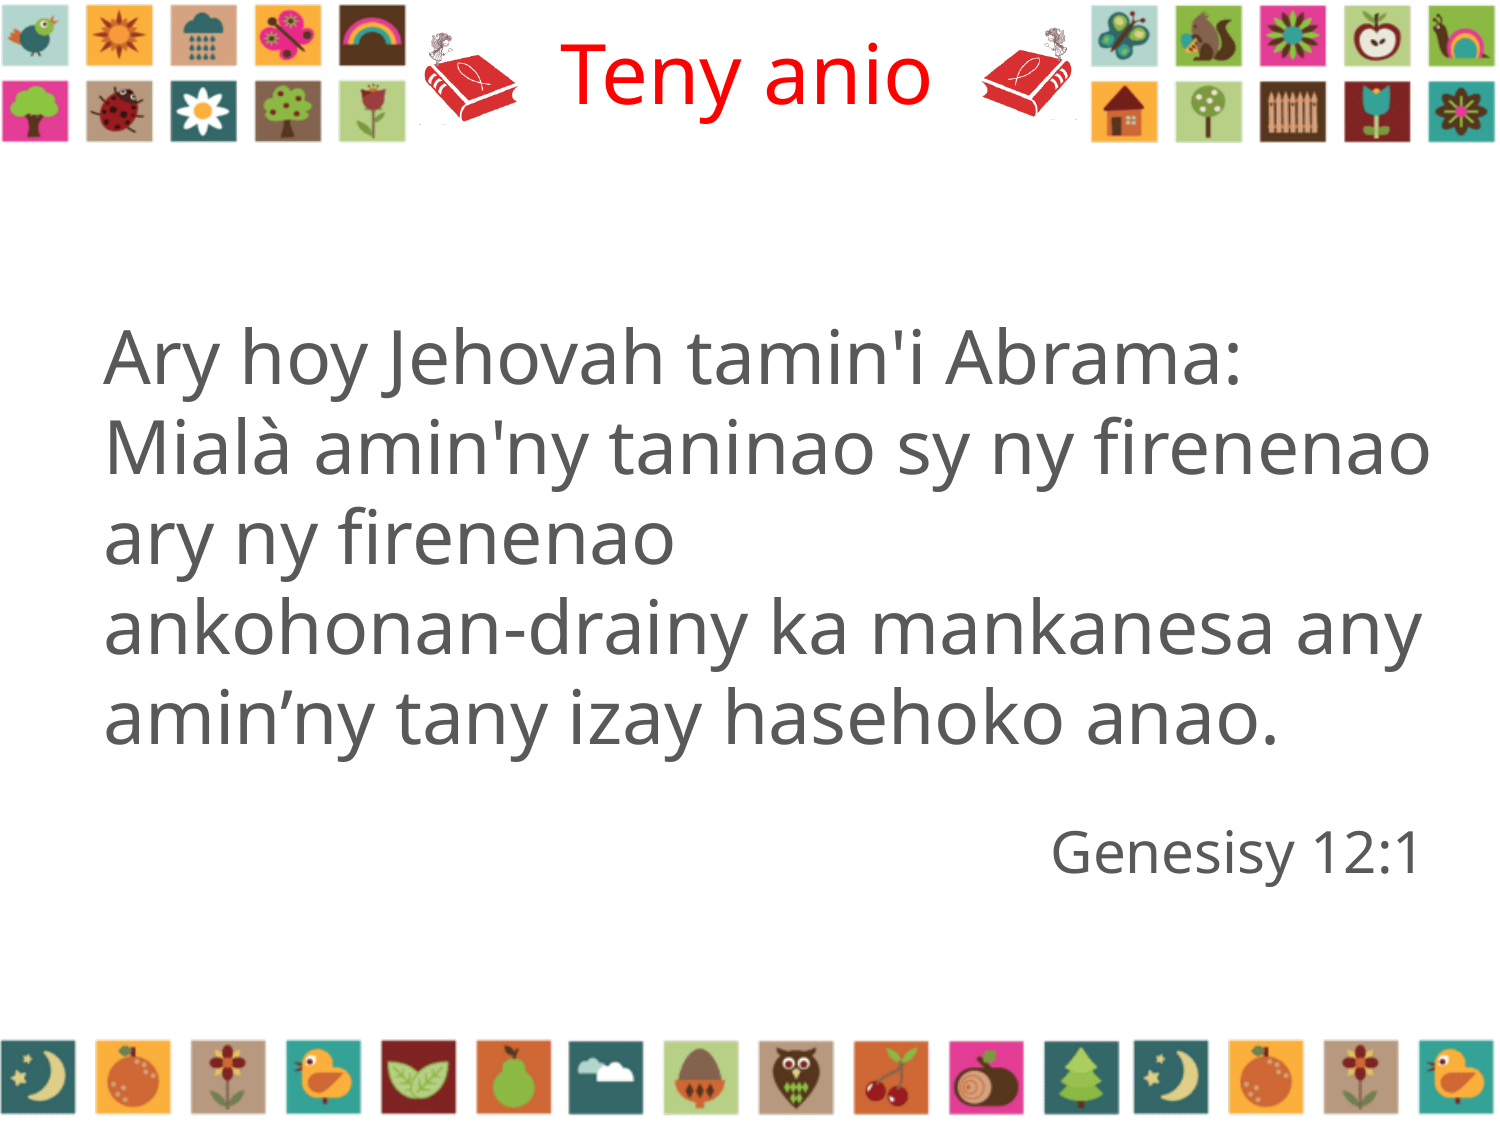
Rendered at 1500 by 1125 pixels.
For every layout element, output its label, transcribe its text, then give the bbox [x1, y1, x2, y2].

picture [0, 3, 550, 150]
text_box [0, 1028, 1500, 1118]
text_box Teny anio [425, 13, 1077, 129]
picture [950, 3, 1500, 150]
text_box Genesisy 12:1 [808, 807, 1441, 893]
text_box Ary hoy Jehovah tamin'i Abrama: Mialà amin'ny taninao sy ny firenenao ary ny firenenao ankohonan-drainy ka mankanesa any amin’ny tany izay hasehoko anao. [88, 302, 1459, 768]
